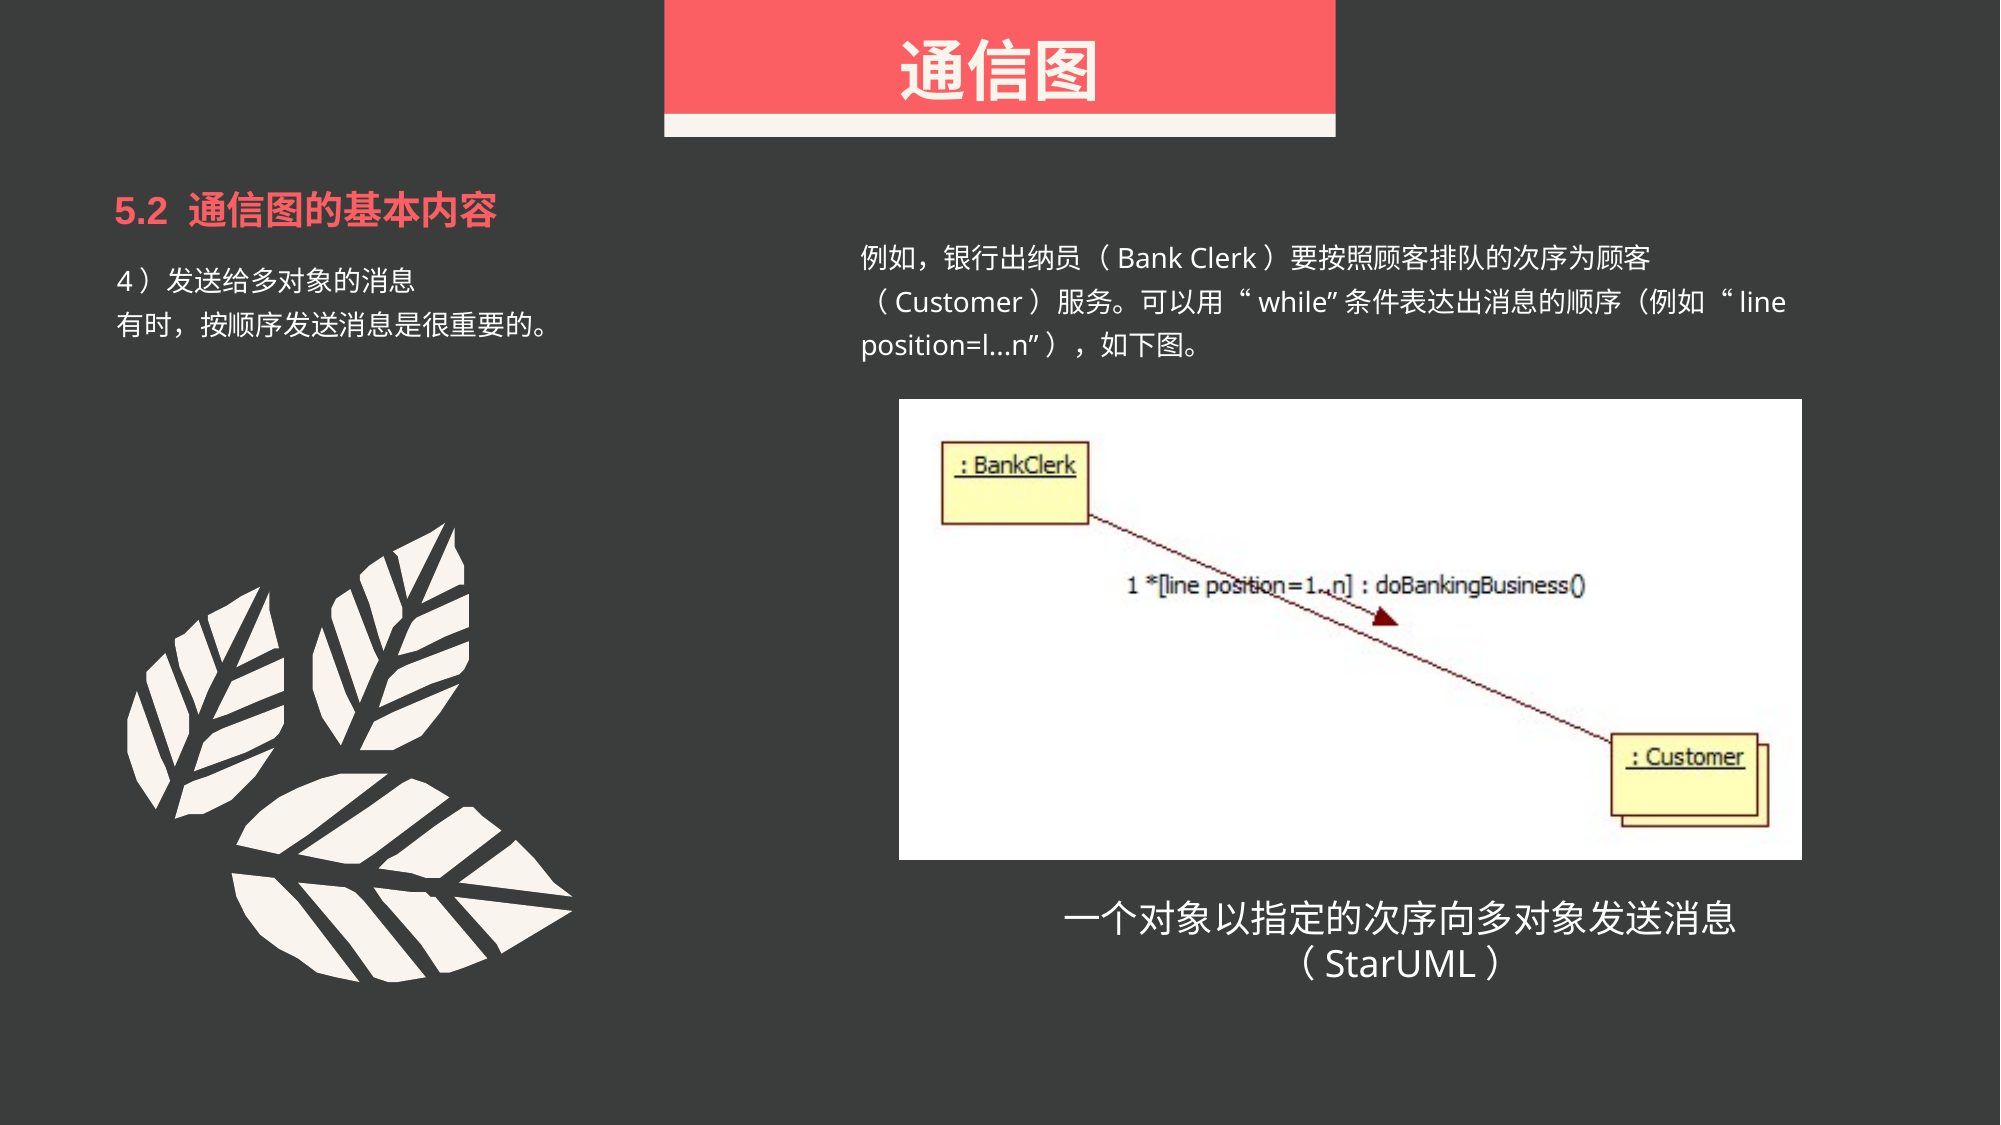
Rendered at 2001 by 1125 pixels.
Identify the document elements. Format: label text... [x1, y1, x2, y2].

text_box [127, 522, 573, 982]
list 通信图 [664, 0, 1336, 114]
picture [899, 399, 1802, 860]
text_box 例如，银行出纳员（Bank Clerk）要按照顾客排队的次序为顾客（Customer）服务。可以用“while”条件表达出消息的顺序（例如“line position=l...n”），如下图。 [845, 223, 1855, 369]
text_box 4）发送给多对象的消息 有时，按顺序发送消息是很重要的。 [102, 246, 628, 348]
text_box 5.2 通信图的基本内容 [99, 164, 513, 240]
text_box 一个对象以指定的次序向多对象发送消息 （StarUML） [1042, 887, 1759, 993]
